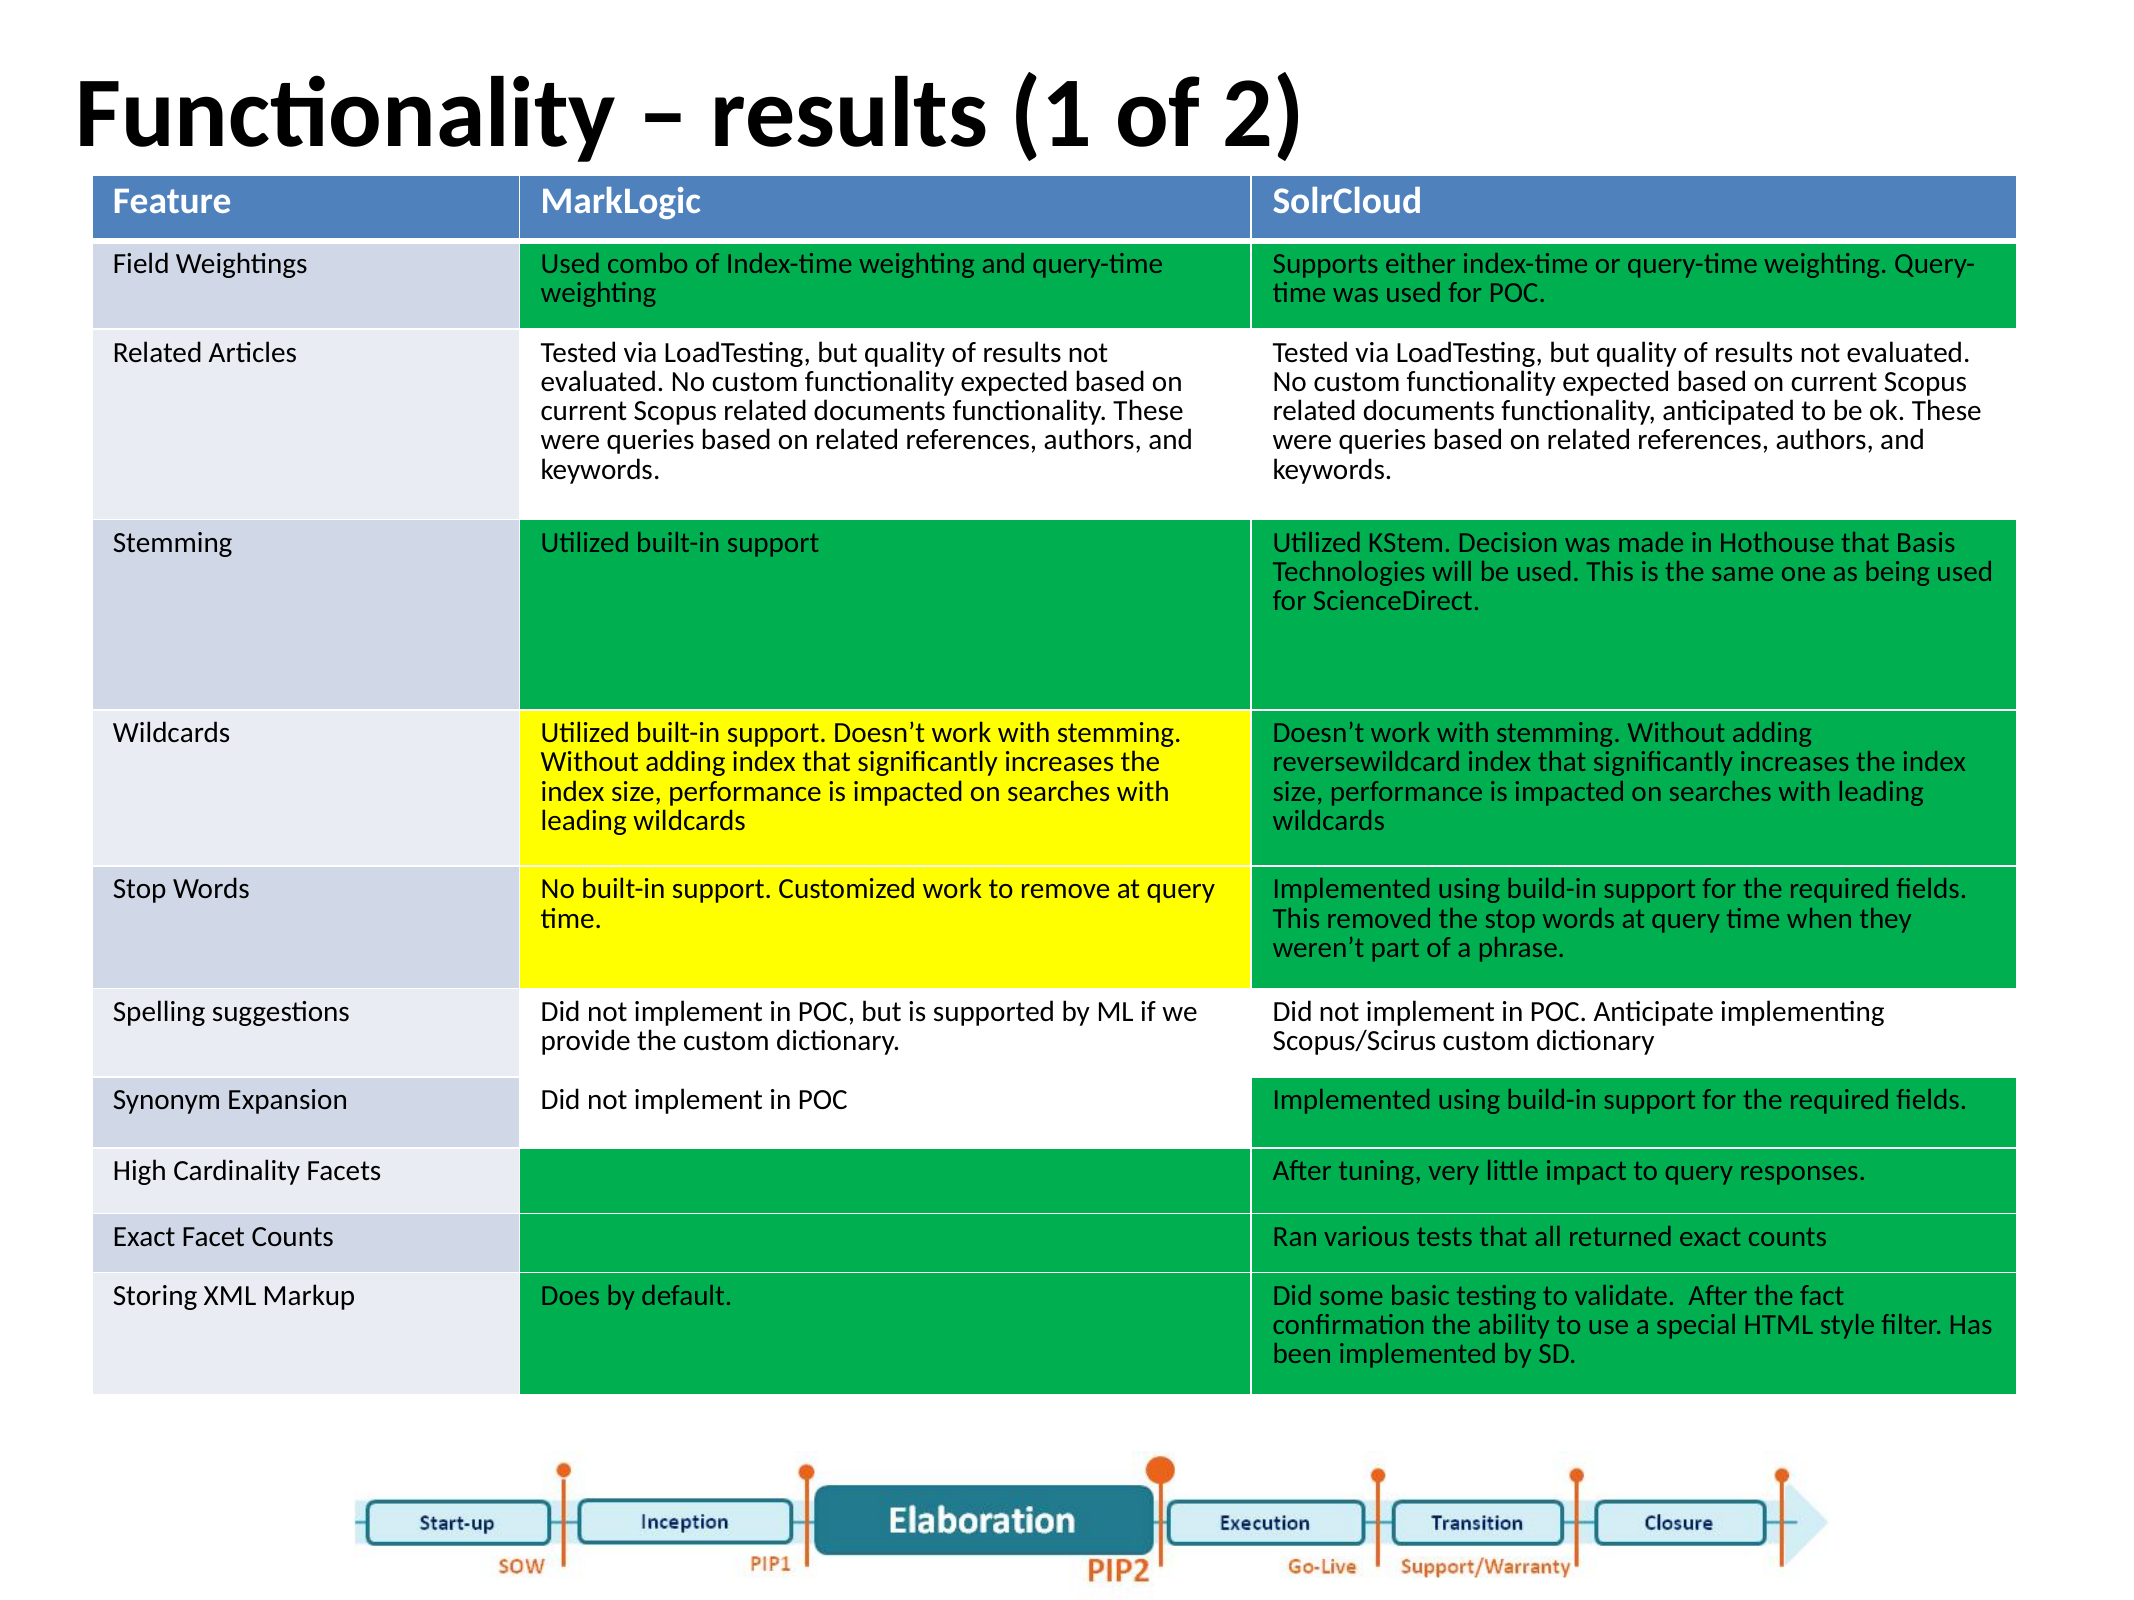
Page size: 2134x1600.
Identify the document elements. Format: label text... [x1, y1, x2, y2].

table_header SolrCloud [1252, 176, 2016, 238]
table_cell [520, 1149, 1250, 1213]
table_cell Utilized built-in support [520, 520, 1250, 709]
table_cell No built-in support. Customized work to remove at query time. [520, 867, 1250, 988]
table_cell Synonym Expansion [93, 1078, 519, 1147]
table_cell Utilized built-in support. Doesn’t work with stemming. Without adding index that significantly increases the index size, performance is impacted on searches with leading wildcards [520, 711, 1250, 865]
table_cell Doesn’t work with stemming. Without adding reversewildcard index that significantly increases the index size, performance is impacted on searches with leading wildcards [1252, 711, 2016, 865]
table_cell After tuning, very little impact to query responses. [1252, 1149, 2016, 1213]
table_cell Did some basic testing to validate. After the fact confirmation the ability to use a special HTML style filter. Has been implemented by SD. [1252, 1273, 2016, 1394]
picture [354, 1451, 1830, 1600]
table_cell Spelling suggestions [93, 989, 519, 1076]
table_cell Storing XML Markup [93, 1273, 519, 1394]
table_cell Implemented using build-in support for the required fields. [1252, 1078, 2016, 1147]
table_cell Did not implement in POC [520, 1078, 1250, 1147]
table_cell Did not implement in POC. Anticipate implementing Scopus/Scirus custom dictionary [1252, 989, 2016, 1076]
table_cell Utilized KStem. Decision was made in Hothouse that Basis Technologies will be used. This is the same one as being used for ScienceDirect. [1252, 520, 2016, 709]
table_cell Does by default. [520, 1273, 1250, 1394]
table_cell Used combo of Index-time weighting and query-time weighting [520, 244, 1250, 328]
table_cell [520, 1214, 1250, 1272]
title Functionality – results (1 of 2) [53, 0, 2134, 213]
table_header Feature [93, 176, 519, 238]
table_cell High Cardinality Facets [93, 1149, 519, 1213]
table_cell Tested via LoadTesting, but quality of results not evaluated. No custom functionality expected based on current Scopus related documents functionality. These were queries based on related references, authors, and keywords. [520, 330, 1250, 519]
table_cell Stemming [93, 520, 519, 709]
table_cell Stop Words [93, 867, 519, 988]
table_cell Implemented using build-in support for the required fields. This removed the stop words at query time when they weren’t part of a phrase. [1252, 867, 2016, 988]
table_header MarkLogic [520, 176, 1250, 238]
table_cell Field Weightings [93, 244, 519, 328]
table_cell Did not implement in POC, but is supported by ML if we provide the custom dictionary. [520, 989, 1250, 1076]
table_cell Related Articles [93, 330, 519, 519]
table_cell Ran various tests that all returned exact counts [1252, 1214, 2016, 1272]
table_cell Supports either index-time or query-time weighting. Query-time was used for POC. [1252, 244, 2016, 328]
table_cell Exact Facet Counts [93, 1214, 519, 1272]
table_cell Wildcards [93, 711, 519, 865]
table_cell Tested via LoadTesting, but quality of results not evaluated. No custom functionality expected based on current Scopus related documents functionality, anticipated to be ok. These were queries based on related references, authors, and keywords. [1252, 330, 2016, 519]
